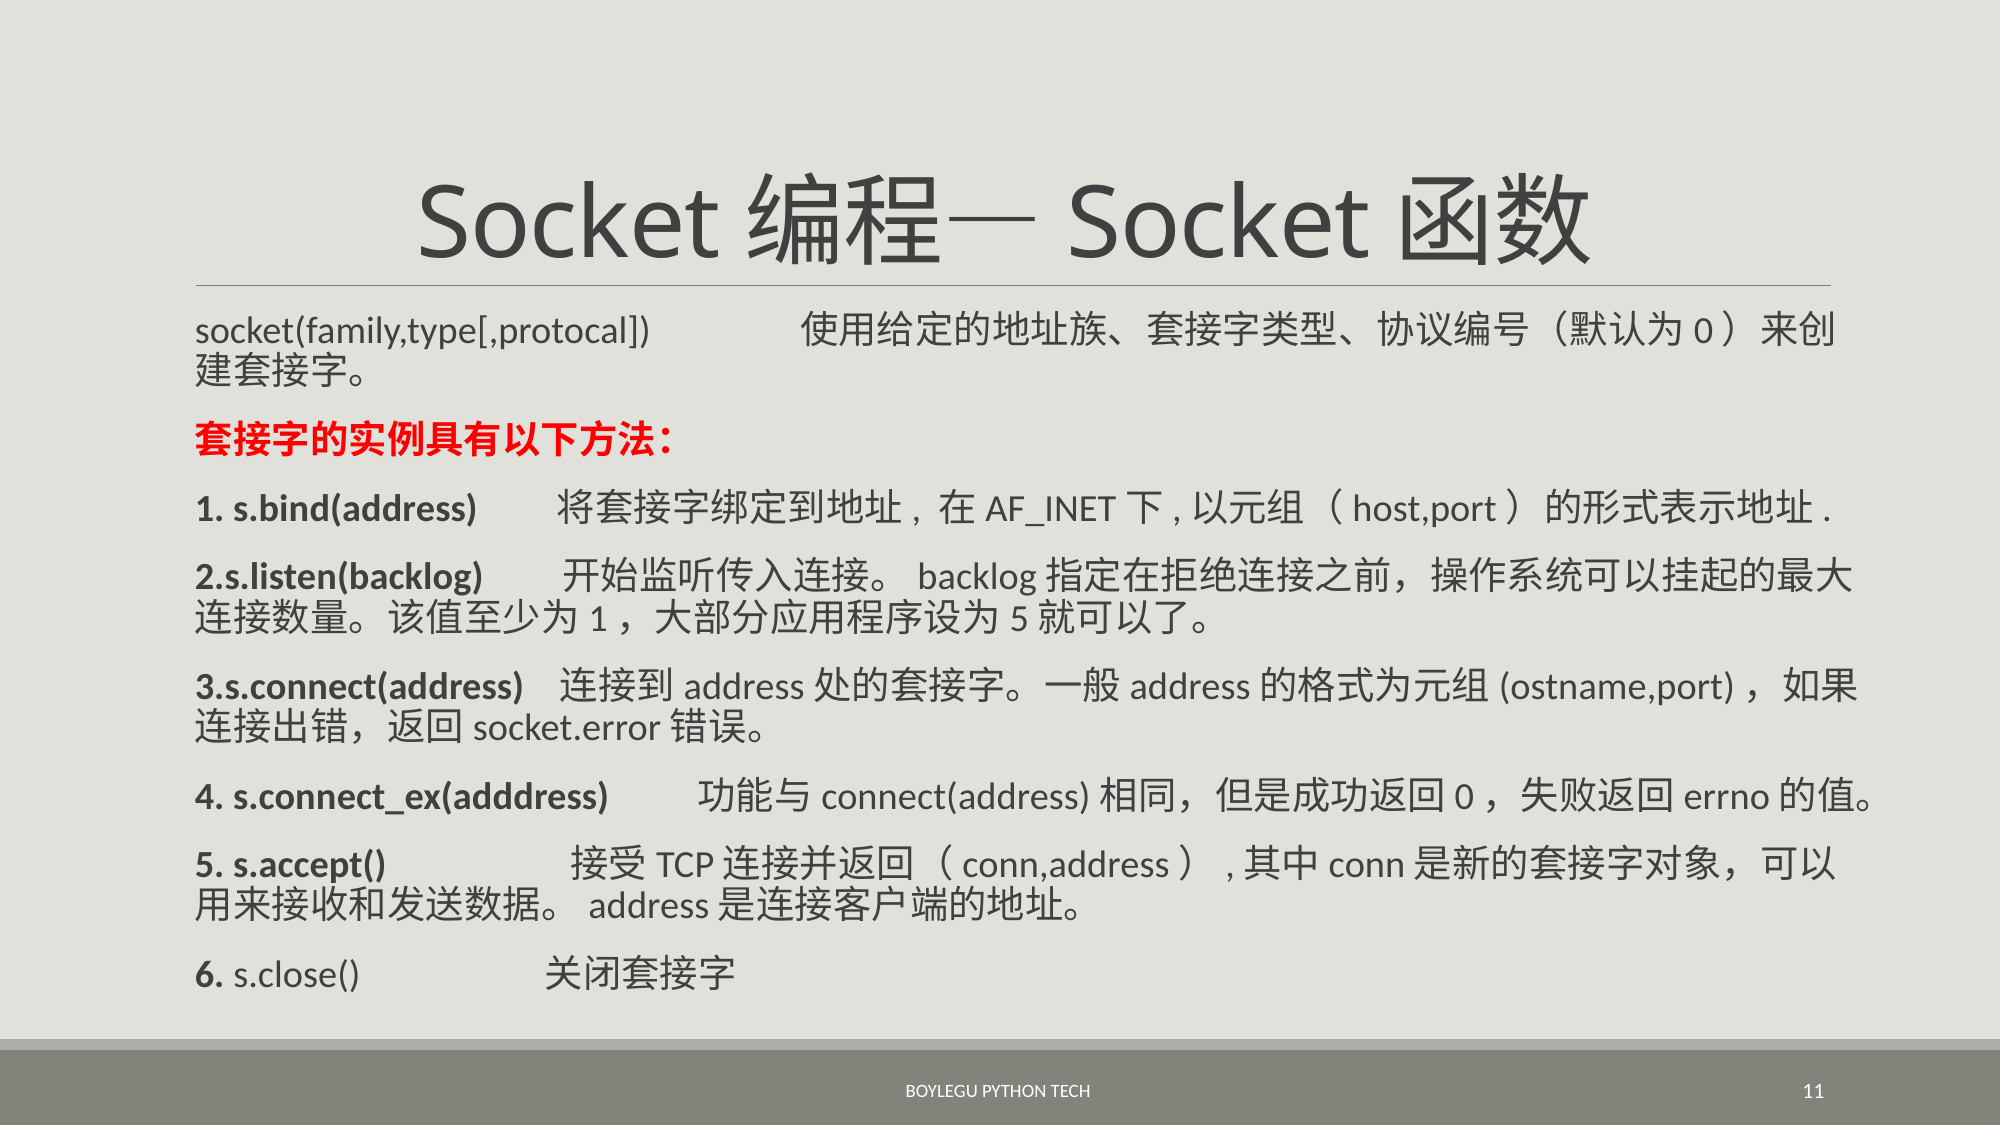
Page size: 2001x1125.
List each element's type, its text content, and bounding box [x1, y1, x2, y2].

slide_number 11 [1624, 1059, 1840, 1120]
list socket(family,type[,protocal]) 使用给定的地址族、套接字类型、协议编号（默认为0）来创建套接字。 套接字的实例具有以下方法： 1. s.bind(address) 将套接字绑定到地址, 在AF_INET下,以元组（host,port）的形式表示地址. 2.s.listen(backlog) 开始监听传入连接。backlog指定在拒绝连接之前，操作系统可以挂起的最大连接数量。该值至少为1，大部分应用程序设为5就可以了。 3.s.connect(address) 连接到address处的套接字。一般address的格式为元组(ostname,port)，如果连接出错，返回socket.error错误。 4. s.connect_ex(adddress) 功能与connect(address)相同，但是成功返回0，失败返回errno的值。 5. s.accept() 接受TCP连接并返回（conn,address）,其中conn是新的套接字对象，可以用来接收和发送数据。address是连接客户端的地址。 6. s.close() 关闭套接字 [180, 302, 1871, 1014]
footer BoyleGu Python Tech [604, 1059, 1396, 1120]
title Socket编程—Socket函数 [180, 47, 1830, 285]
